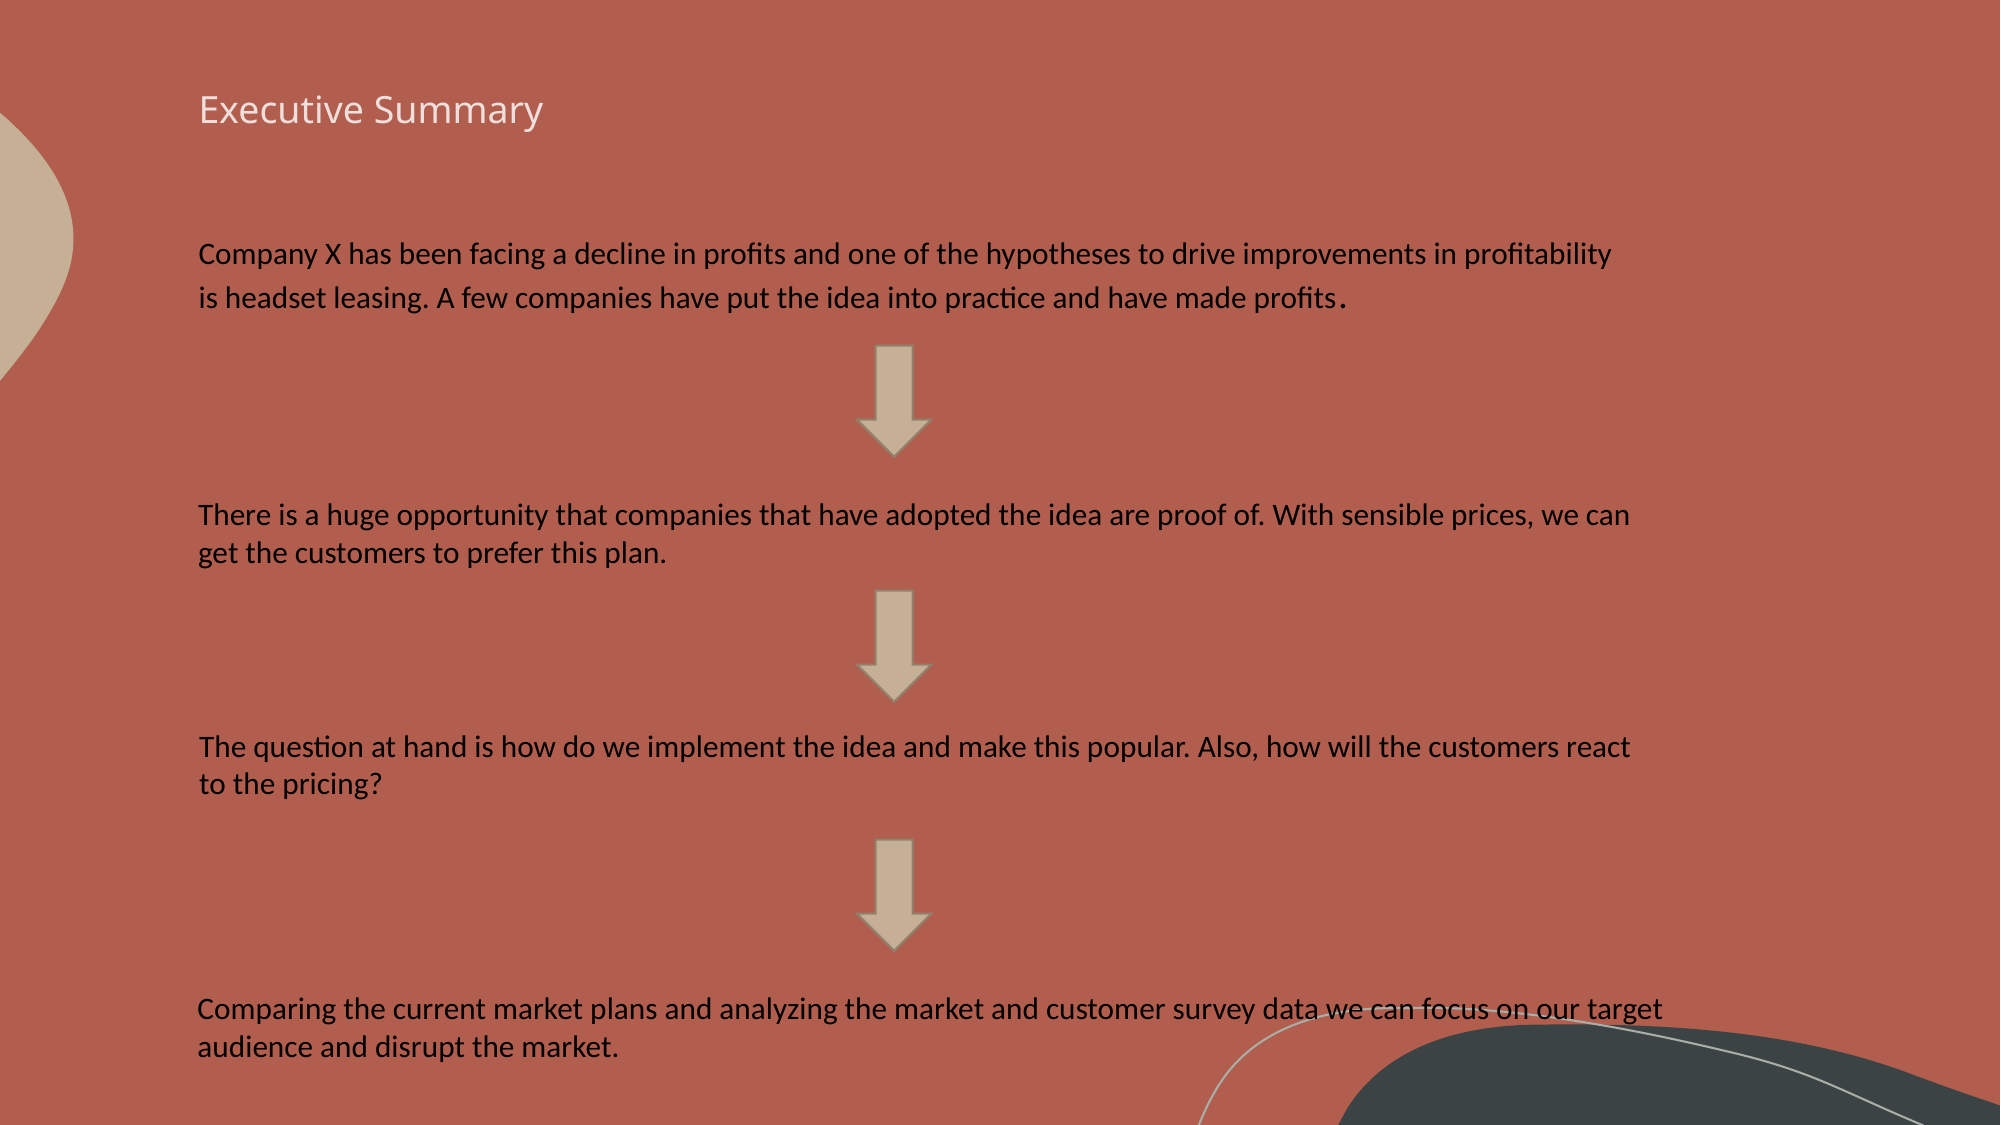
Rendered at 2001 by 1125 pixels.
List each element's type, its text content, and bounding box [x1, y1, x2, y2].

text_box There is a huge opportunity that companies that have adopted the idea are proof of. With sensible prices, we can get the customers to prefer this plan. [183, 486, 1656, 597]
text_box The question at hand is how do we implement the idea and make this popular. Also, how will the customers react to the pricing? [184, 718, 1656, 854]
text_box [854, 368, 934, 459]
text_box [854, 589, 934, 704]
text_box Comparing the current market plans and analyzing the market and customer survey data we can focus on our target audience and disrupt the market. [182, 980, 1681, 1116]
text_box [854, 838, 934, 953]
text_box Executive Summary Company X has been facing a decline in profits and one of the hypotheses to drive improvements in profitability is headset leasing. A few companies have put the idea into practice and have made profits. [183, 78, 1630, 368]
